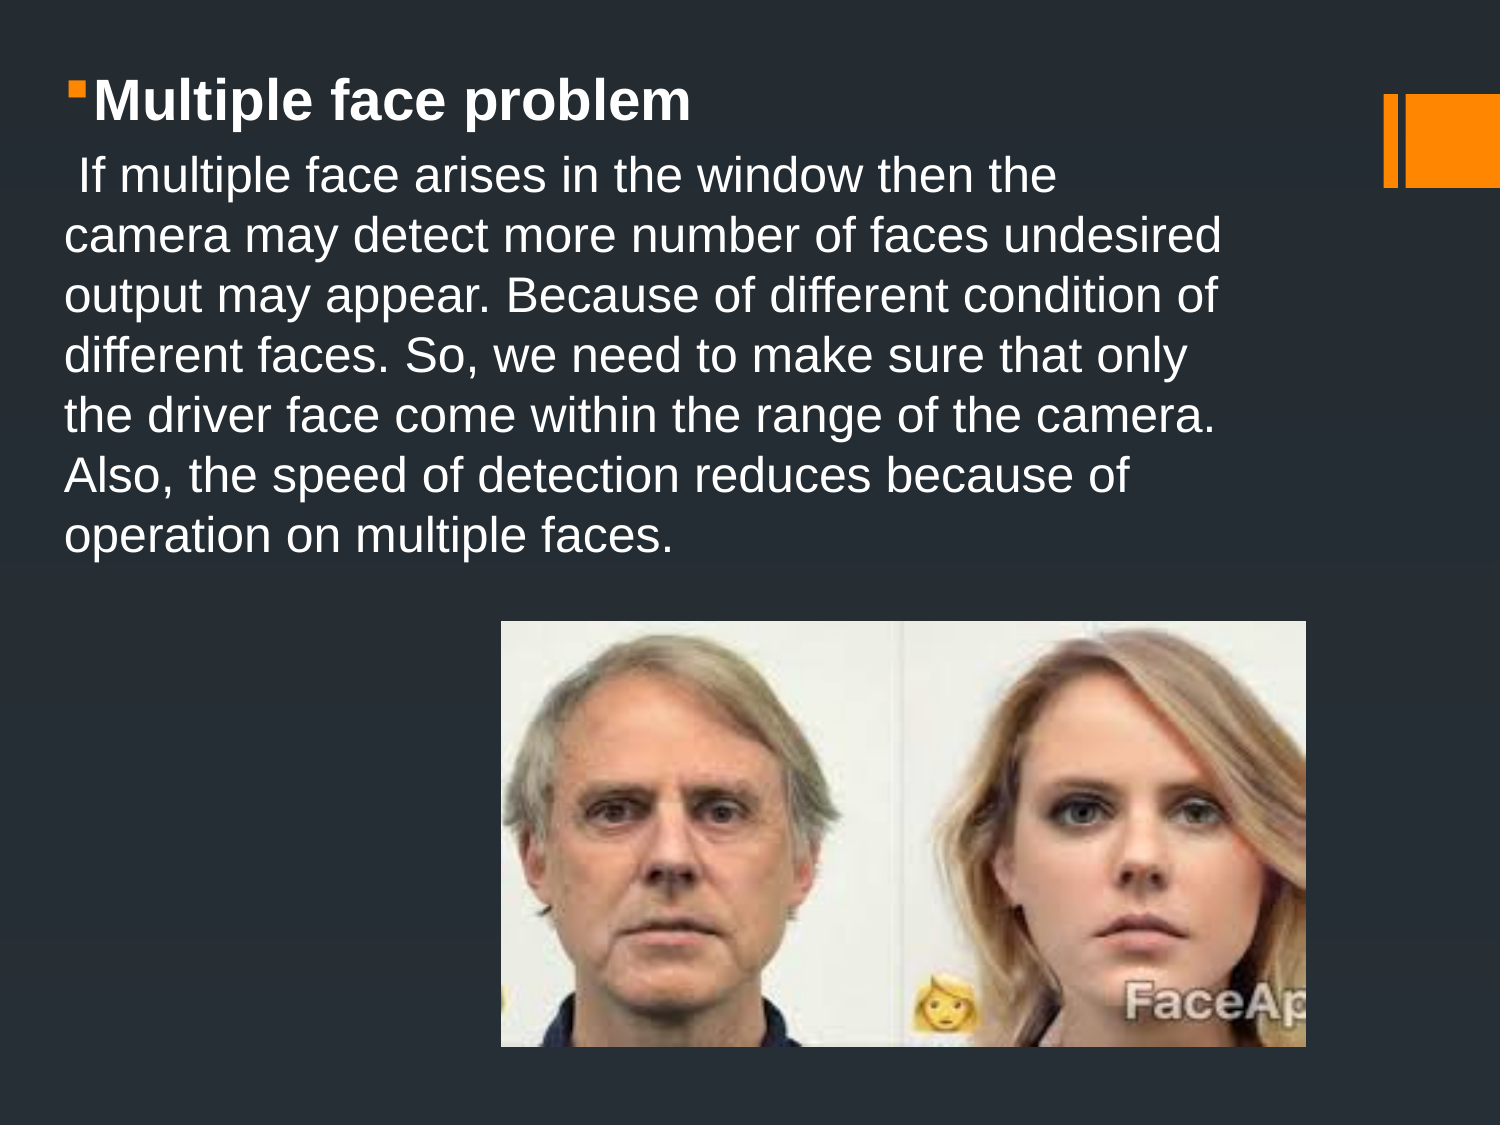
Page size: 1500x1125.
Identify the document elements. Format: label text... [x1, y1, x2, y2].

list Multiple face problem If multiple face arises in the window then the camera may detect more number of faces undesired output may appear. Because of different condition of different faces. So, we need to make sure that only the driver face come within the range of the camera. Also, the speed of detection reduces because of operation on multiple faces. [41, 54, 1242, 636]
picture [501, 621, 1306, 1048]
